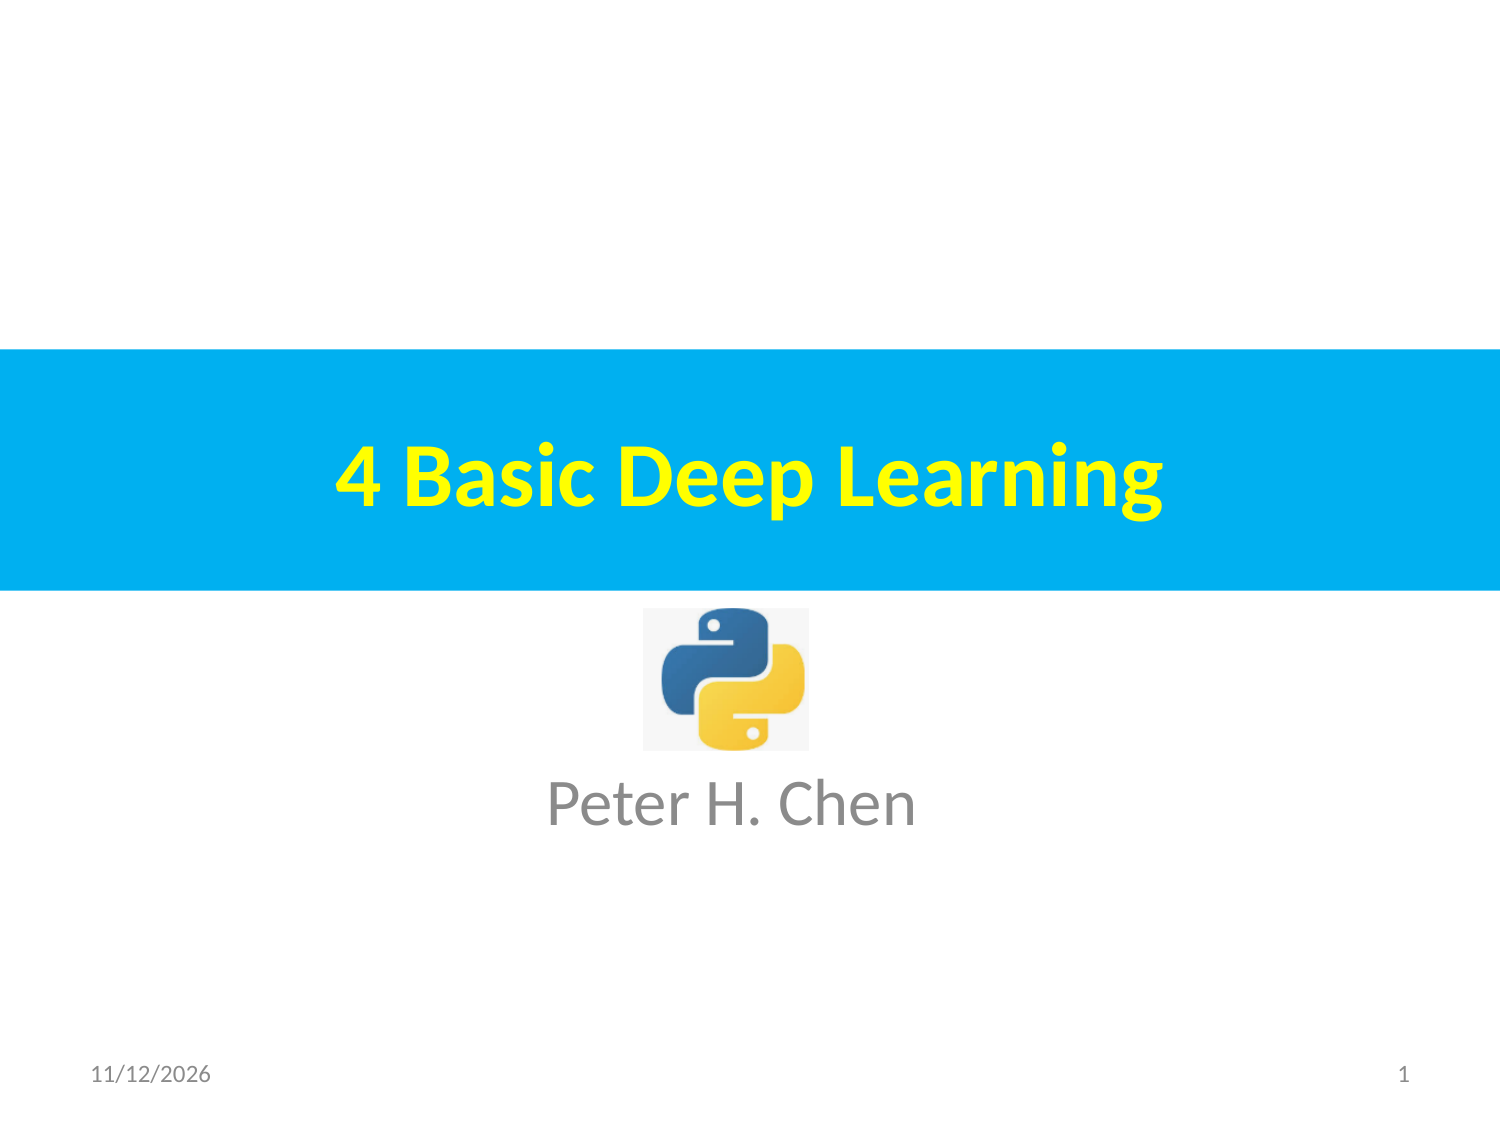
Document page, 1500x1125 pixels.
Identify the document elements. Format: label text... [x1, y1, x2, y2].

title 4 Basic Deep Learning [0, 349, 1500, 591]
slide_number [75, 1042, 425, 1103]
subtitle Peter H. Chen [206, 751, 1257, 866]
picture [643, 606, 809, 752]
slide_number 1 [1074, 1042, 1425, 1103]
